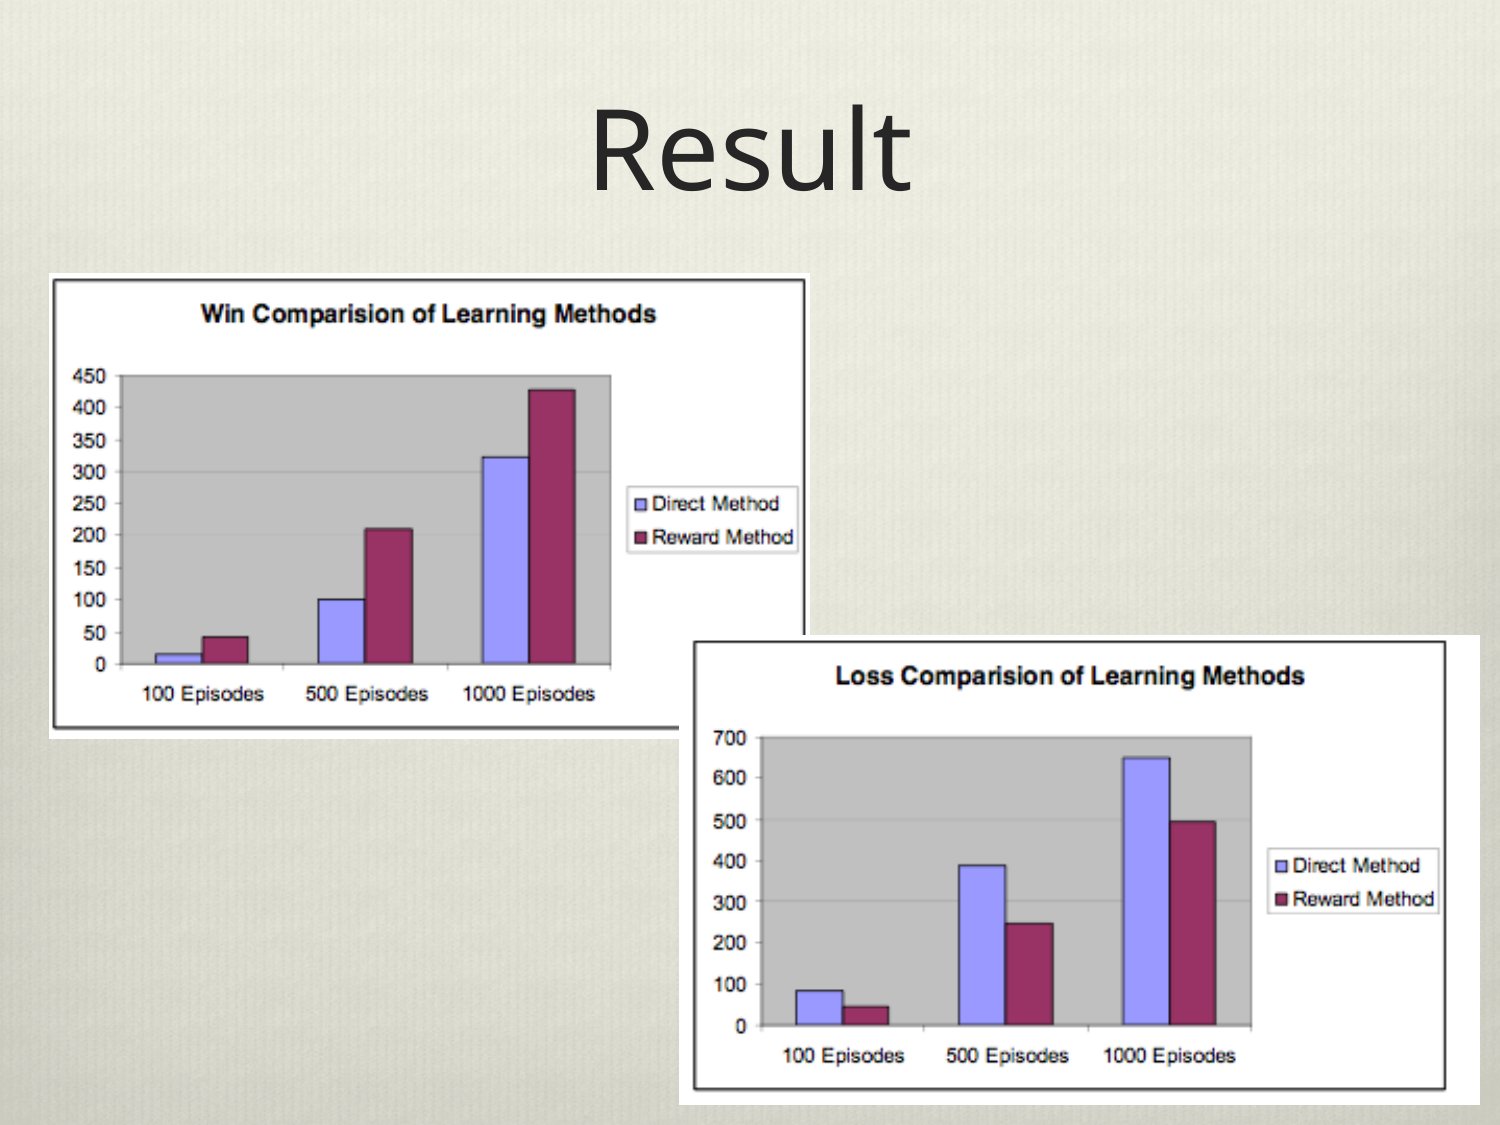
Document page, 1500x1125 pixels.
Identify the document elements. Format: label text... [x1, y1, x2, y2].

title Result [119, 51, 1381, 240]
picture [48, 272, 1481, 1106]
